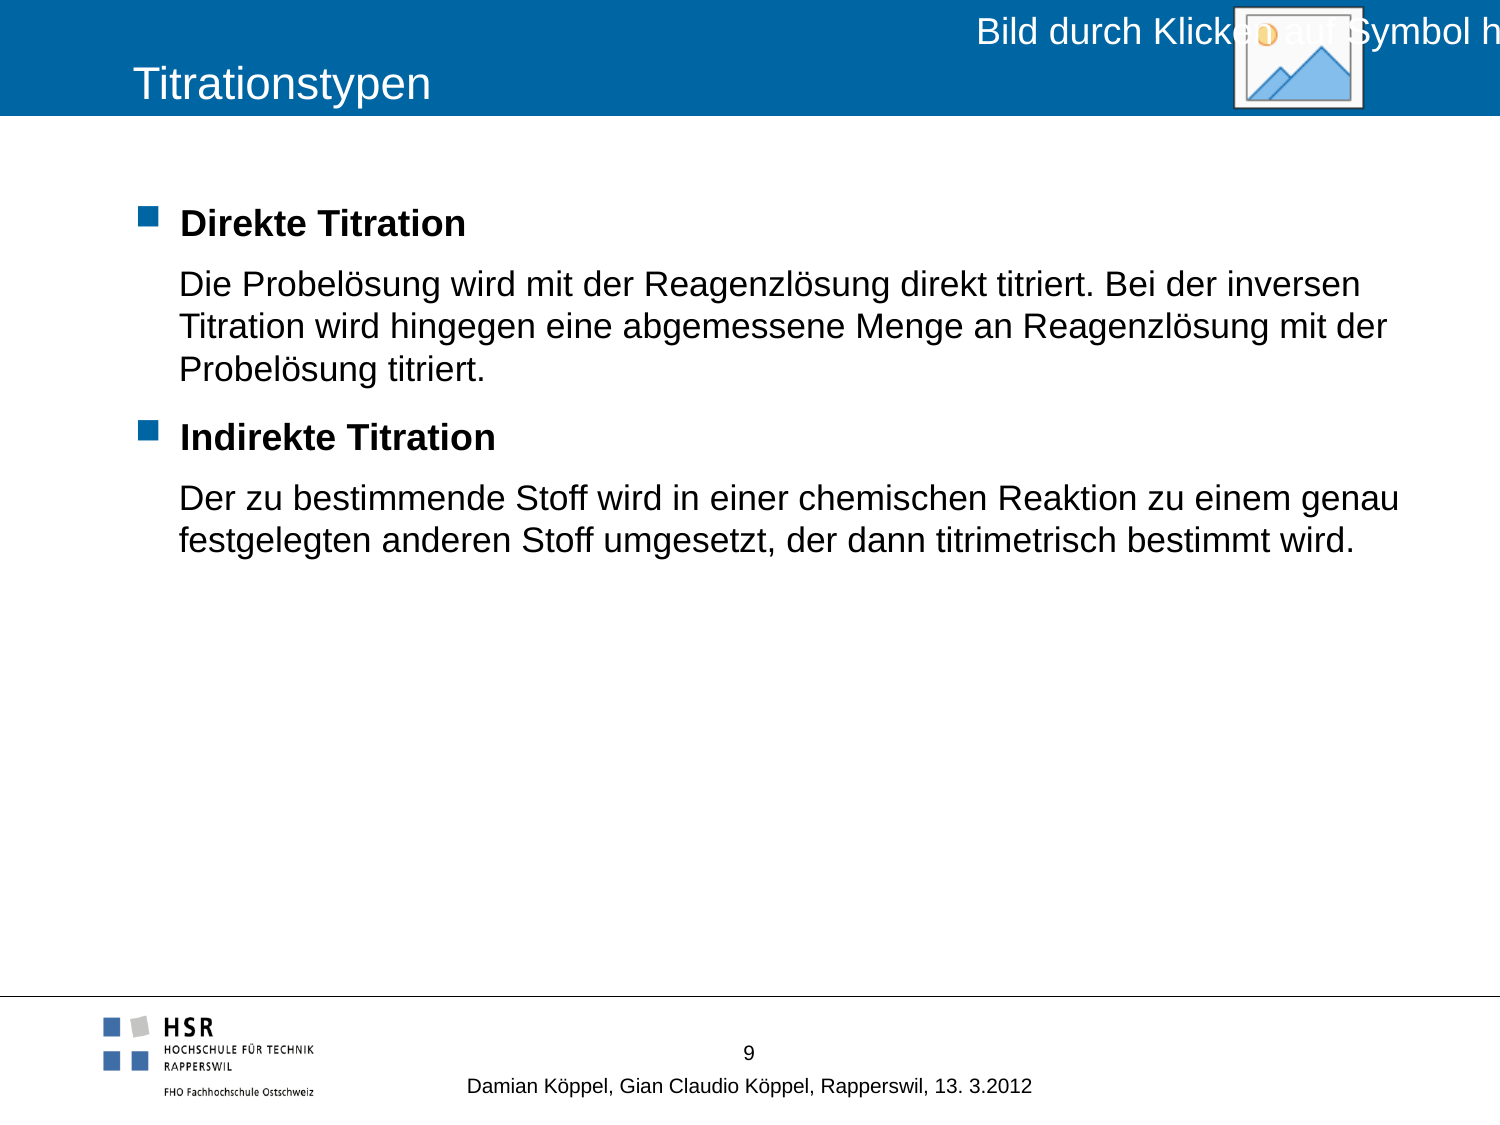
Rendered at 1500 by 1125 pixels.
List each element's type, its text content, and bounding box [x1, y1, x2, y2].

picture [60, 1001, 327, 1111]
title Titrationstypen [0, 0, 1095, 116]
footer Damian Köppel, Gian Claudio Köppel, Rapperswil, 13. 3.2012 [412, 1064, 1087, 1106]
list Direkte Titration Die Probelösung wird mit der Reagenzlösung direkt titriert. Bei der inversen Titration wird hingegen eine abgemessene Menge an Reagenzlösung mit der Probelösung titriert. Indirekte Titration Der zu bestimmende Stoff wird in einer chemischen Reaktion zu einem genau festgelegten anderen Stoff umgesetzt, der dann titrimetrisch bestimmt wird. [76, 191, 1424, 983]
slide_number 9 [413, 1042, 1085, 1062]
picture [1097, 0, 1500, 117]
